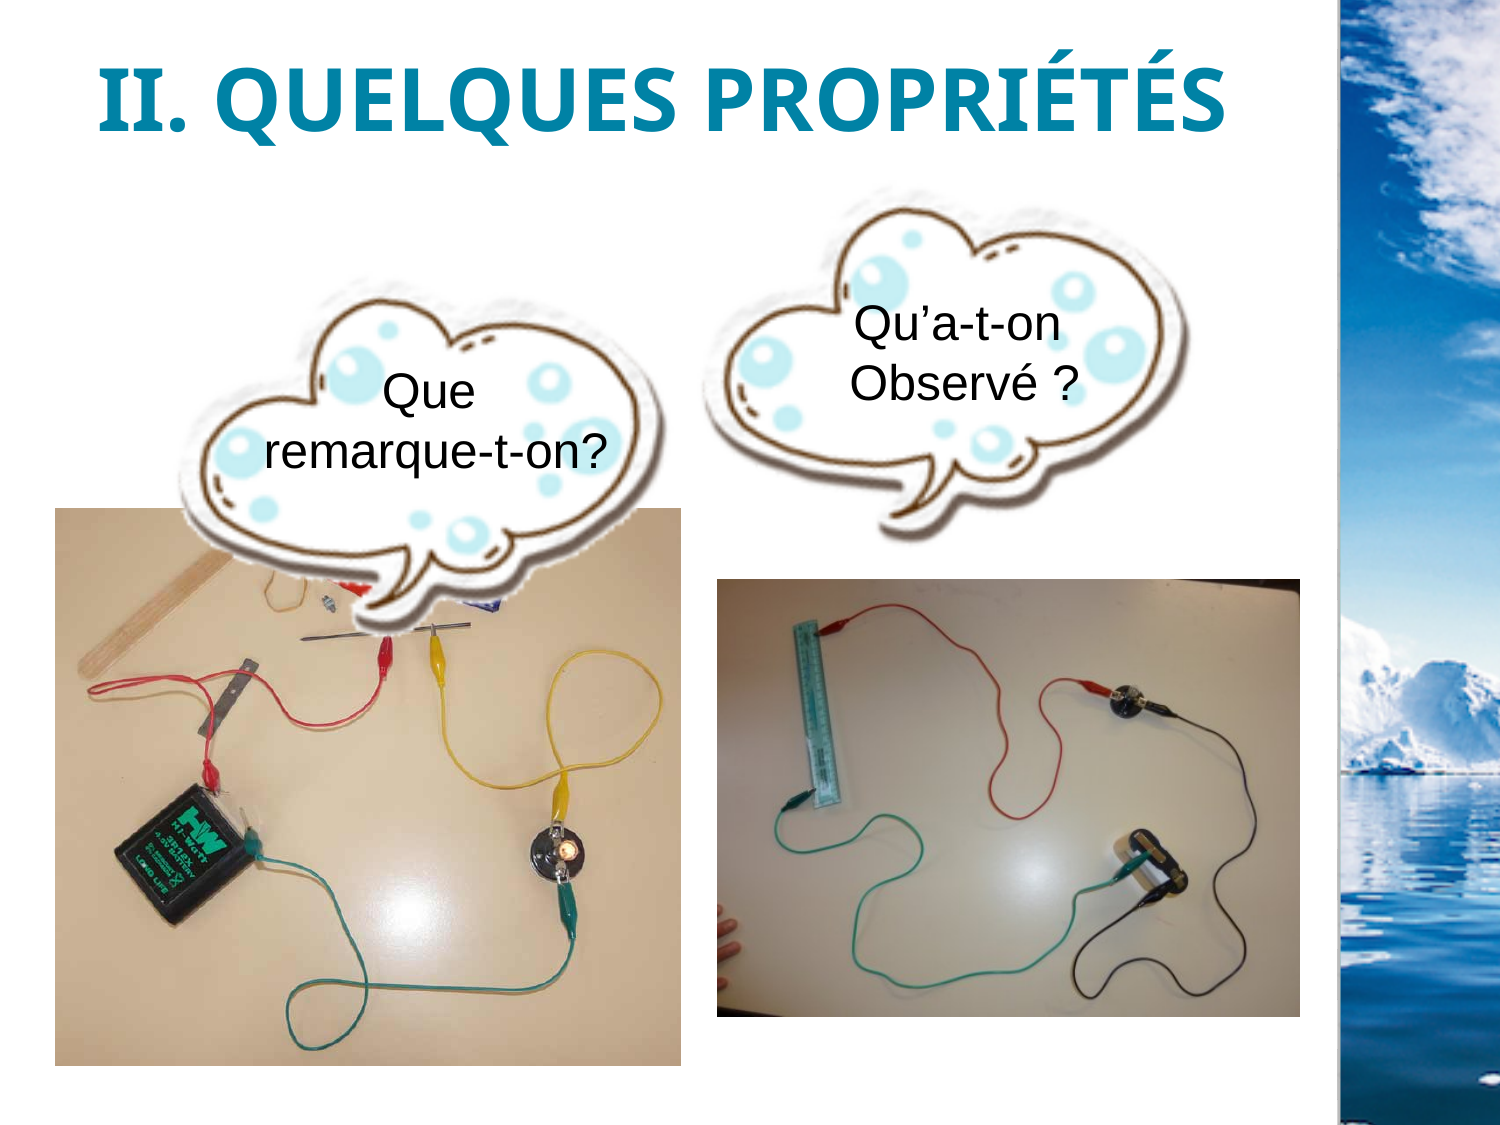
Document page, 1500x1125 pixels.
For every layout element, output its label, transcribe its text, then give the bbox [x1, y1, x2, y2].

picture [1351, 1072, 1357, 1080]
picture [1340, 1118, 1375, 1125]
title II. Quelques propriétés [70, 31, 1259, 149]
picture [1340, 1084, 1356, 1092]
picture [1340, 1070, 1344, 1082]
picture [1378, 1094, 1389, 1099]
picture [140, 142, 1300, 1018]
picture [54, 508, 681, 1067]
picture [1340, 0, 1500, 1093]
